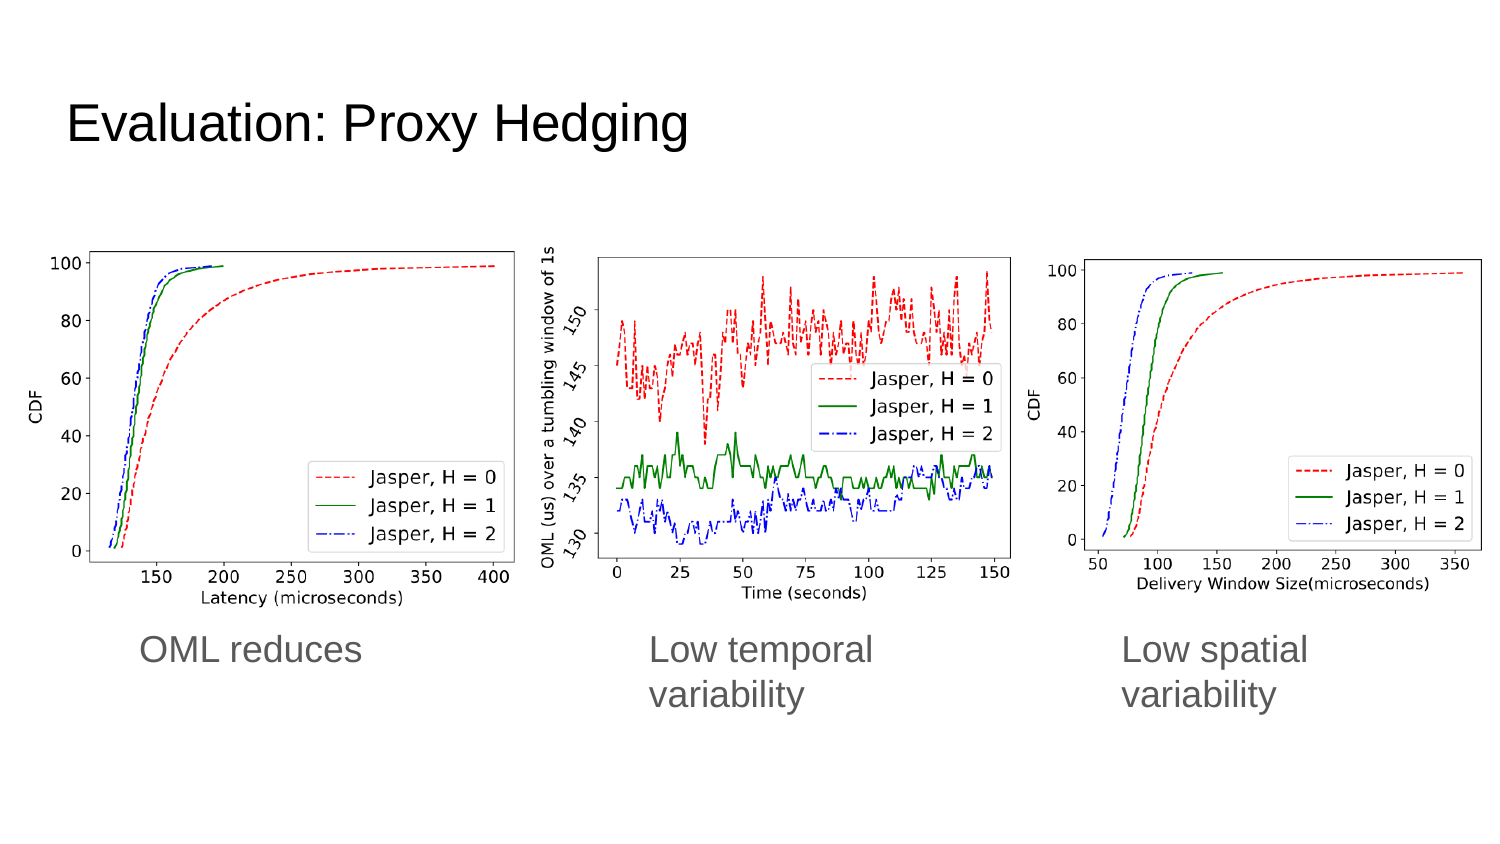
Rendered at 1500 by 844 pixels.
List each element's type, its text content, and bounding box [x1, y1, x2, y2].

text_box Evaluation: Proxy Hedging [51, 72, 1449, 167]
text_box Low spatial variability [1106, 616, 1401, 731]
picture [9, 233, 1497, 624]
text_box Low temporal variability [633, 625, 929, 731]
text_box OML reduces [124, 632, 419, 686]
